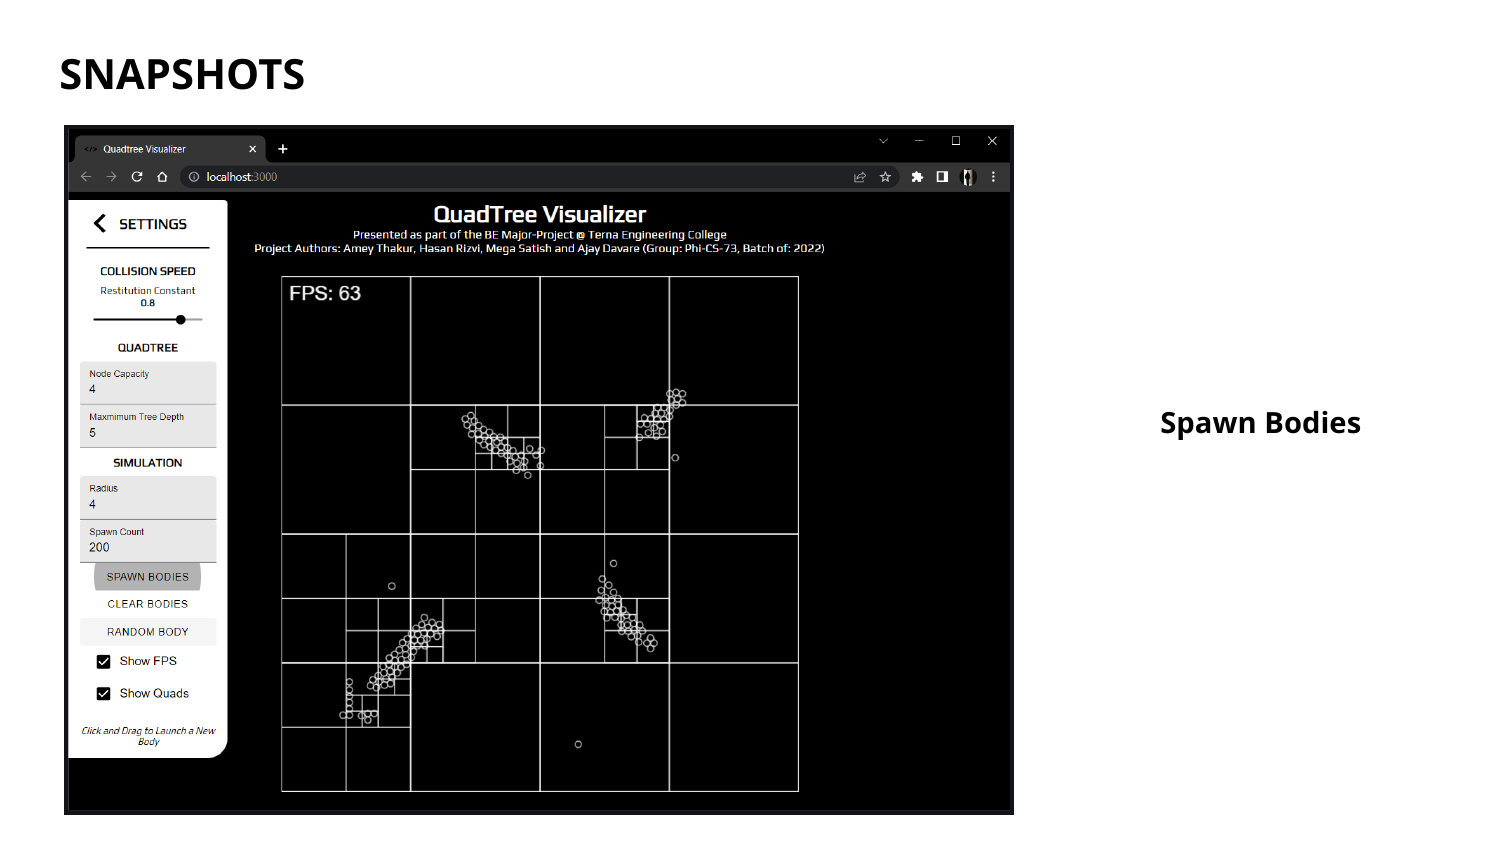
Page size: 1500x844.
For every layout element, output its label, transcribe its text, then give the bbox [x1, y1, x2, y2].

picture [67, 128, 1011, 811]
text_box SNAPSHOTS [44, 32, 1456, 113]
text_box Spawn Bodies [1101, 388, 1421, 454]
